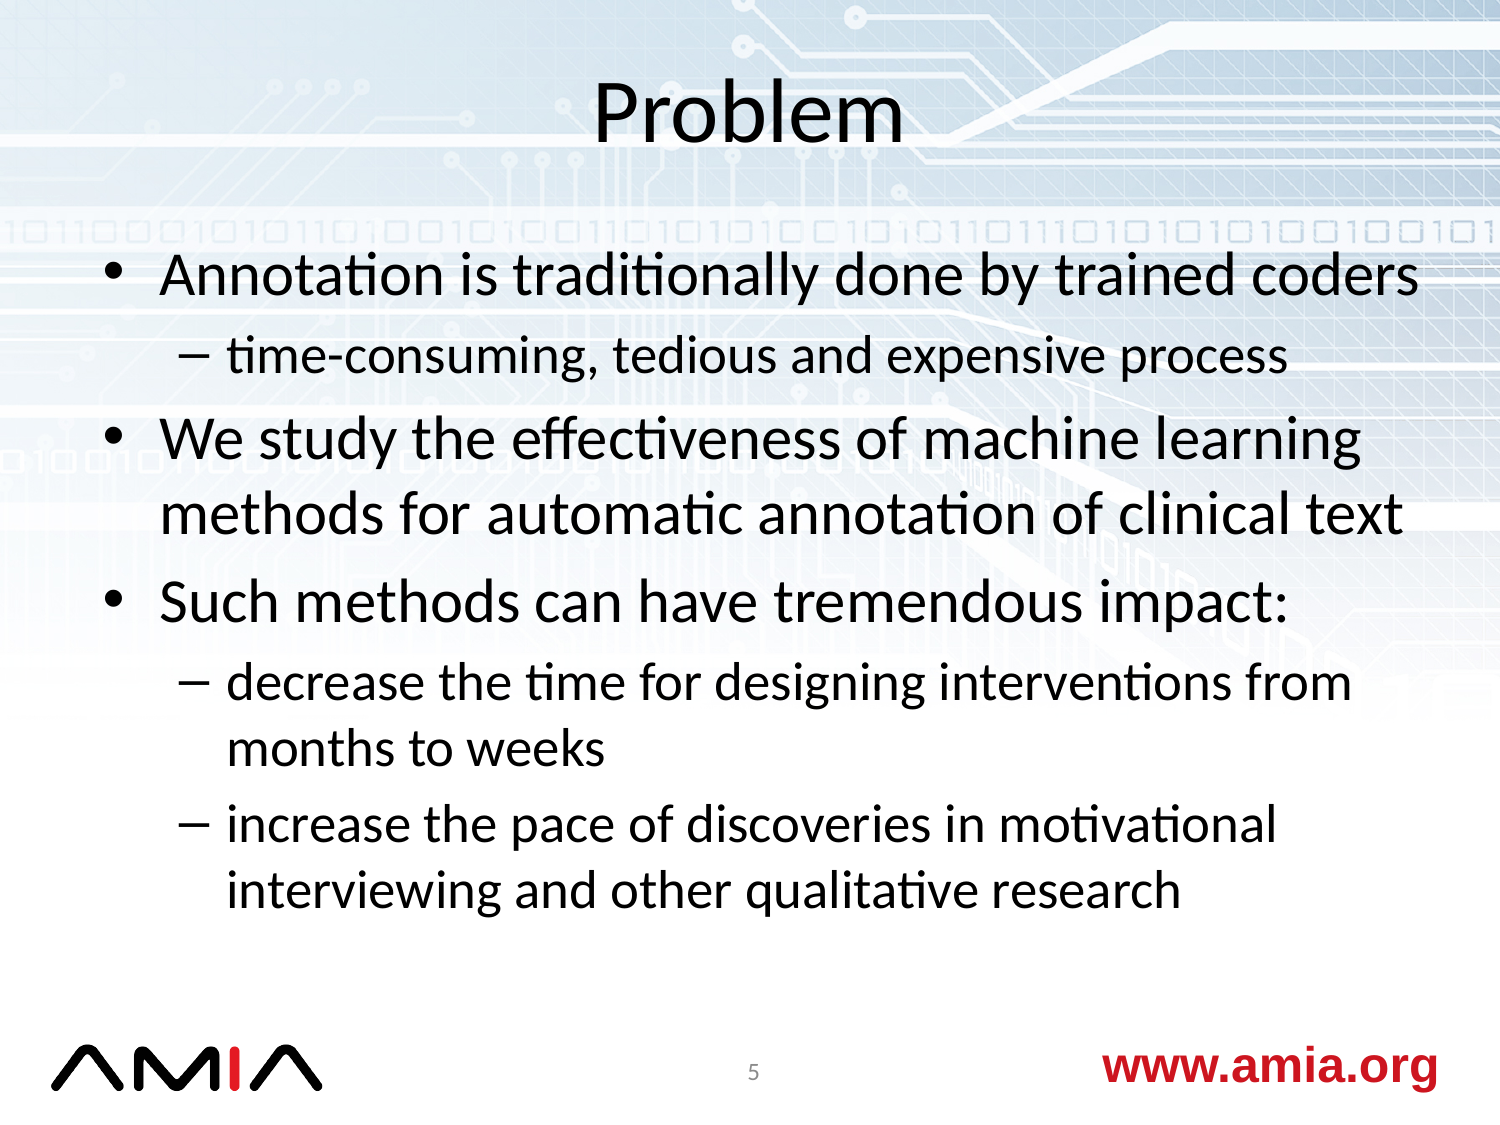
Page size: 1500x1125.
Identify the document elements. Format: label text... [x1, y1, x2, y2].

slide_number 5 [687, 1037, 775, 1103]
list Annotation is traditionally done by trained coders time-consuming, tedious and expensive process We study the effectiveness of machine learning methods for automatic annotation of clinical text Such methods can have tremendous impact: decrease the time for designing interventions from months to weeks increase the pace of discoveries in motivational interviewing and other qualitative research [87, 224, 1438, 968]
picture [37, 1026, 338, 1113]
title Problem [75, 12, 1425, 200]
picture [0, 0, 1500, 1000]
